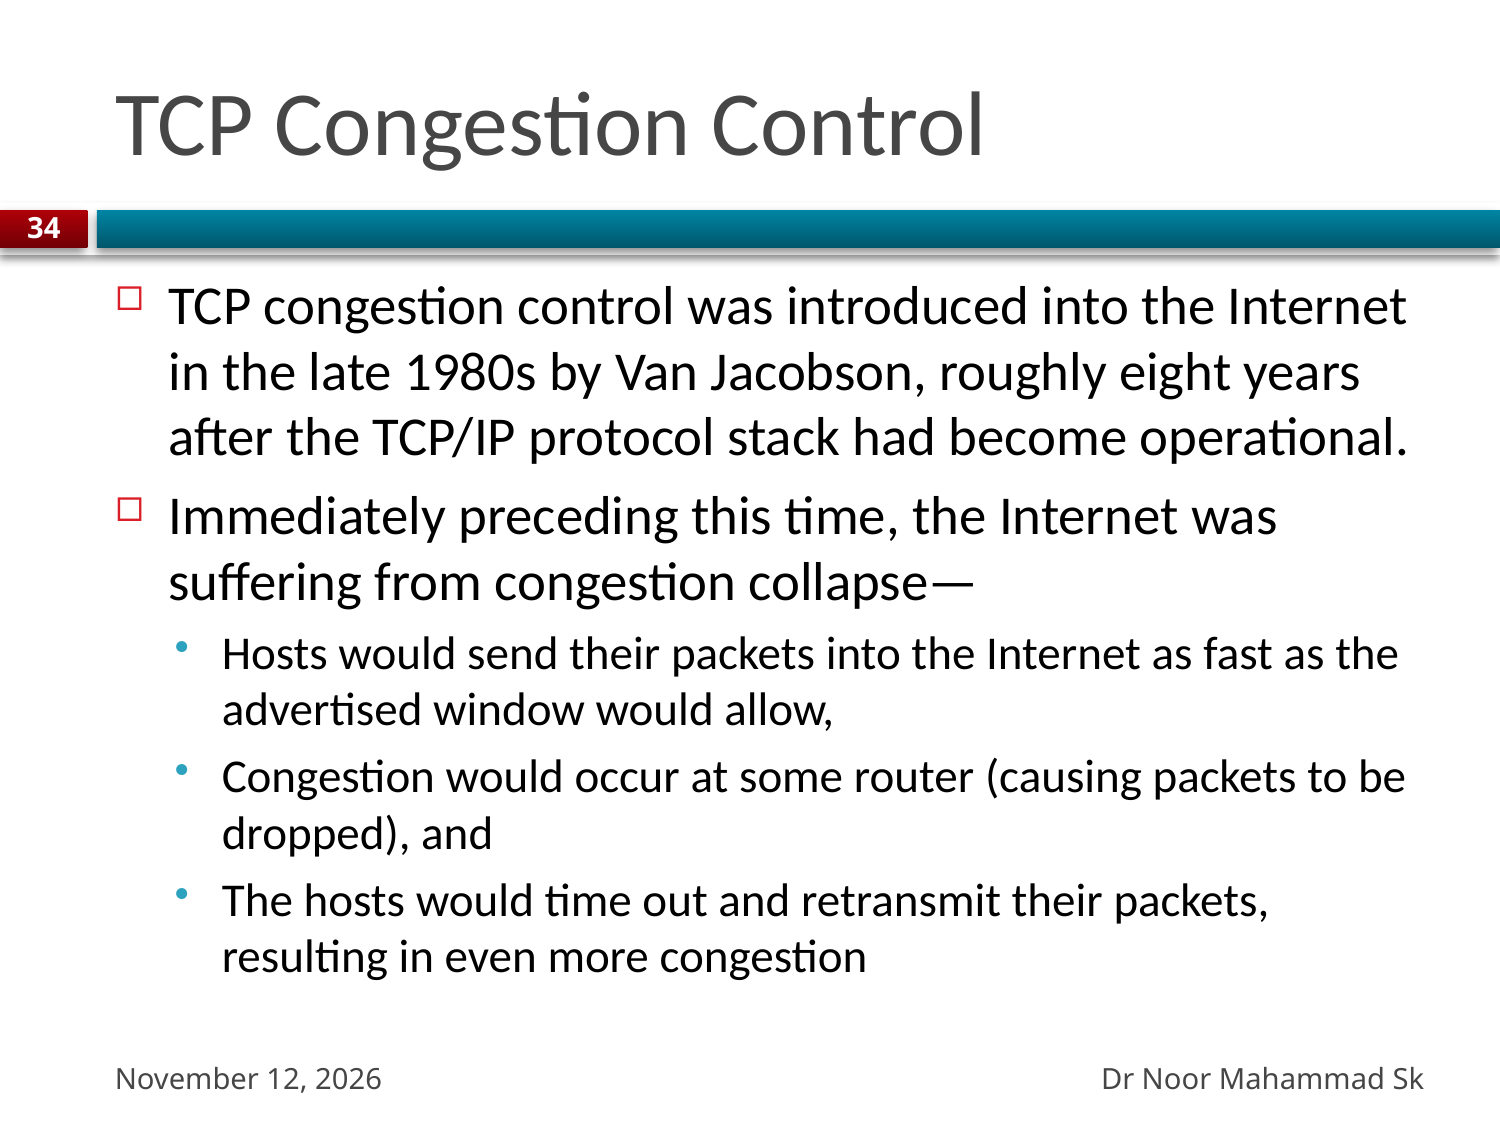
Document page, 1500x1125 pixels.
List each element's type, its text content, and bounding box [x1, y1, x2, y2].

footer Dr Noor Mahammad Sk [549, 1050, 1440, 1110]
slide_number 34 [0, 208, 88, 249]
title TCP Congestion Control [100, 37, 1438, 200]
list TCP congestion control was introduced into the Internet in the late 1980s by Van Jacobson, roughly eight years after the TCP/IP protocol stack had become operational. Immediately preceding this time, the Internet was suffering from congestion collapse— Hosts would send their packets into the Internet as fast as the advertised window would allow, Congestion would occur at some router (causing packets to be dropped), and The hosts would time out and retransmit their packets, resulting in even more congestion [100, 262, 1438, 1000]
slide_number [99, 1050, 538, 1110]
